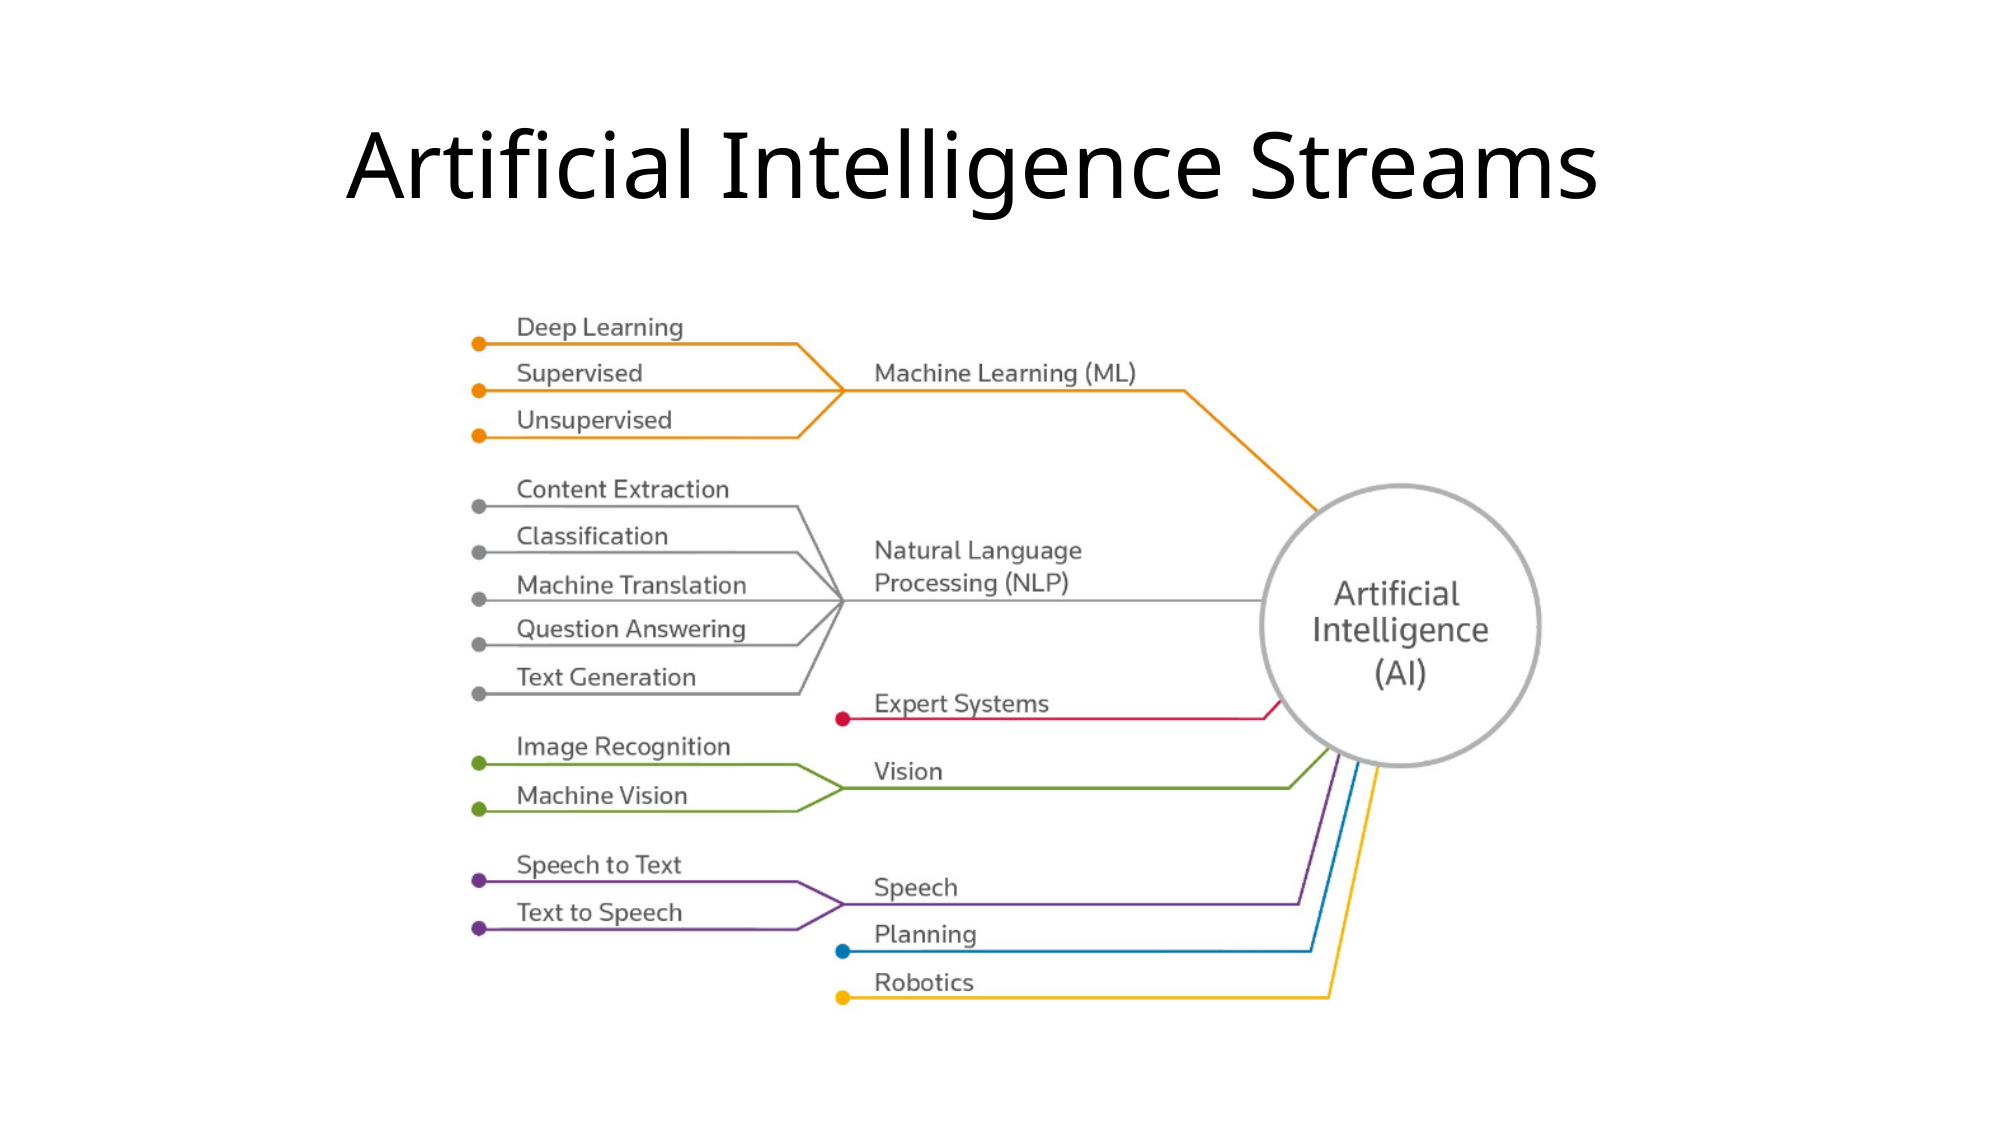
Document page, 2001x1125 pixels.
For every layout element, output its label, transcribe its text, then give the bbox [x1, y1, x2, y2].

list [450, 299, 1550, 1014]
title Artificial Intelligence Streams [331, 59, 1669, 278]
